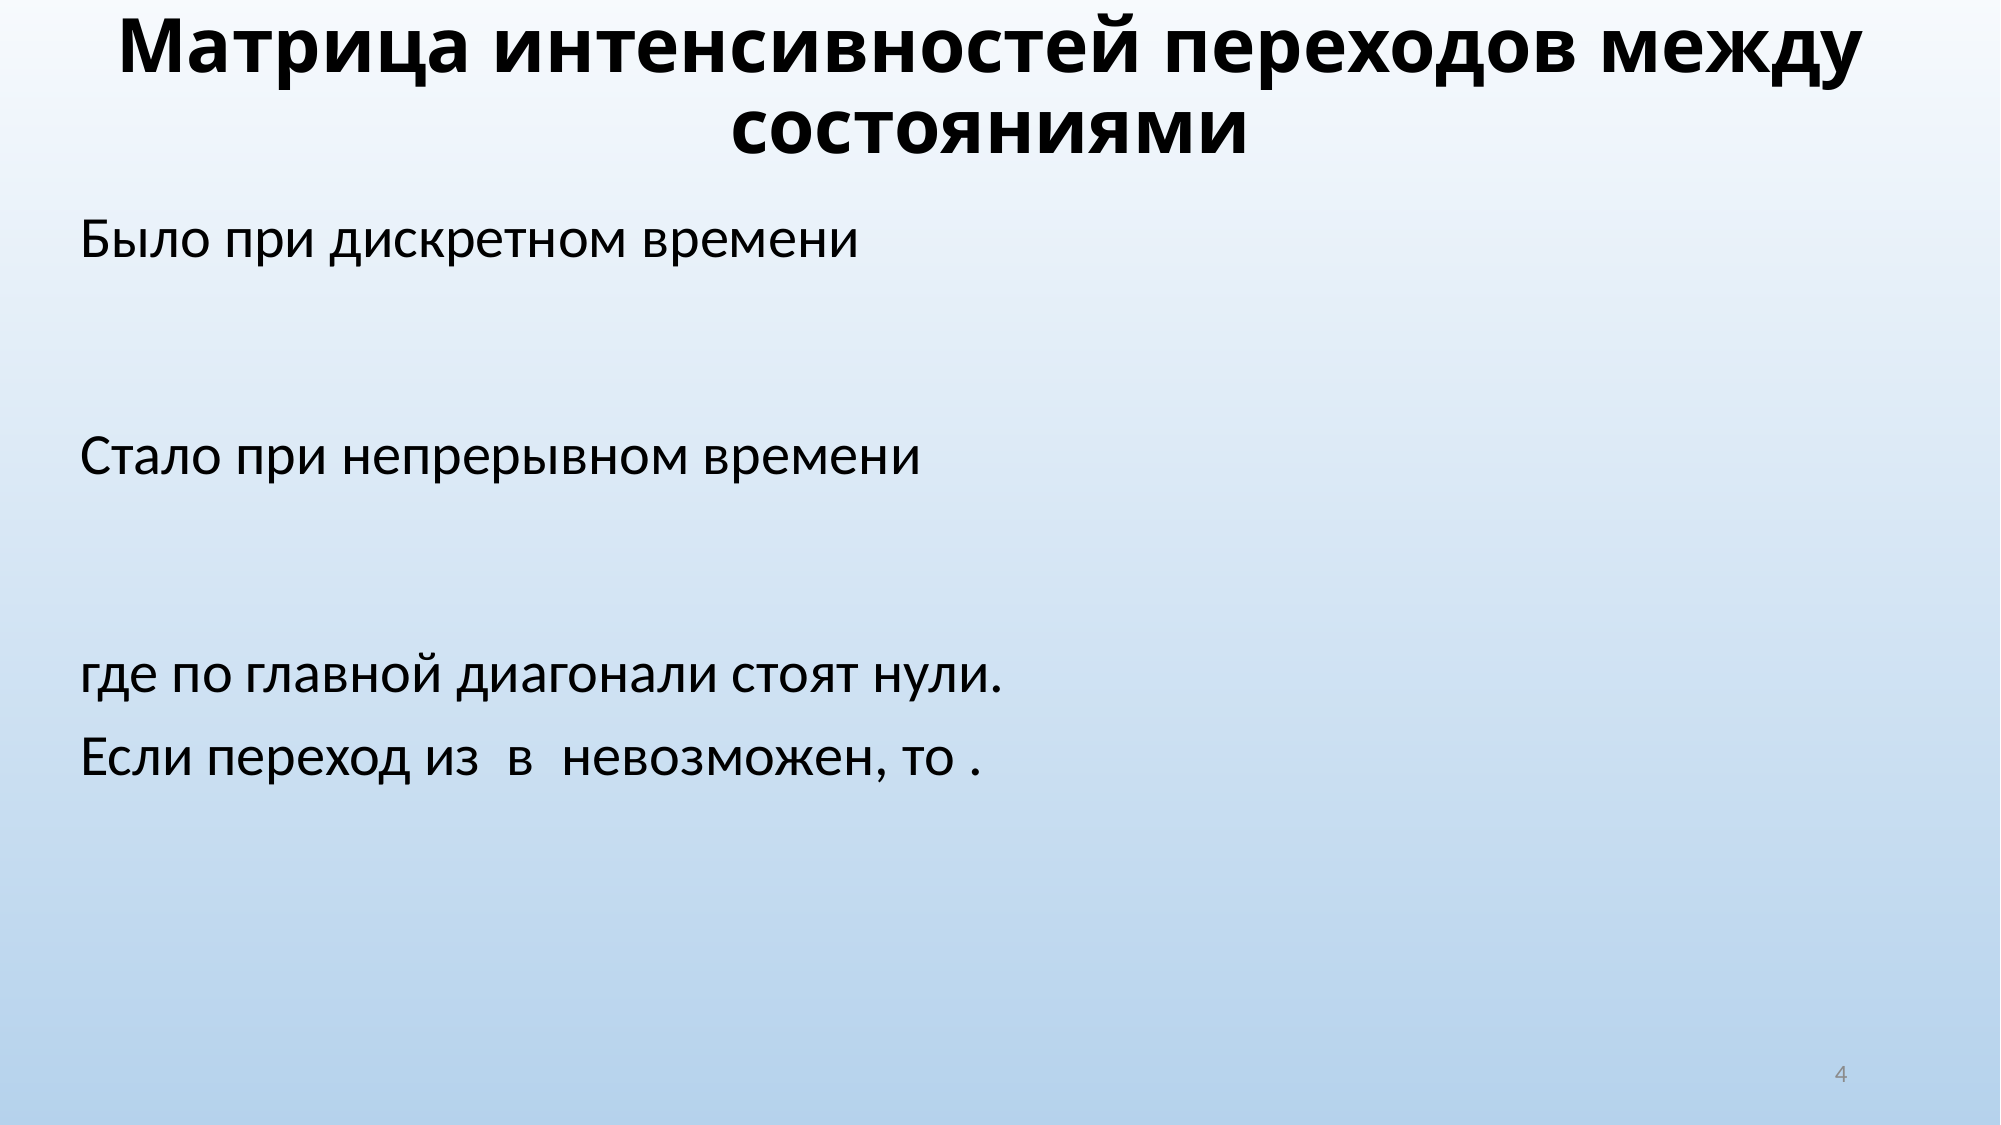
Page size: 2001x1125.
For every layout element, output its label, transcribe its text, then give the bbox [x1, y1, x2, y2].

slide_number 4 [1412, 1042, 1863, 1103]
title Матрица интенсивностей переходов между состояниями [25, 12, 1956, 166]
